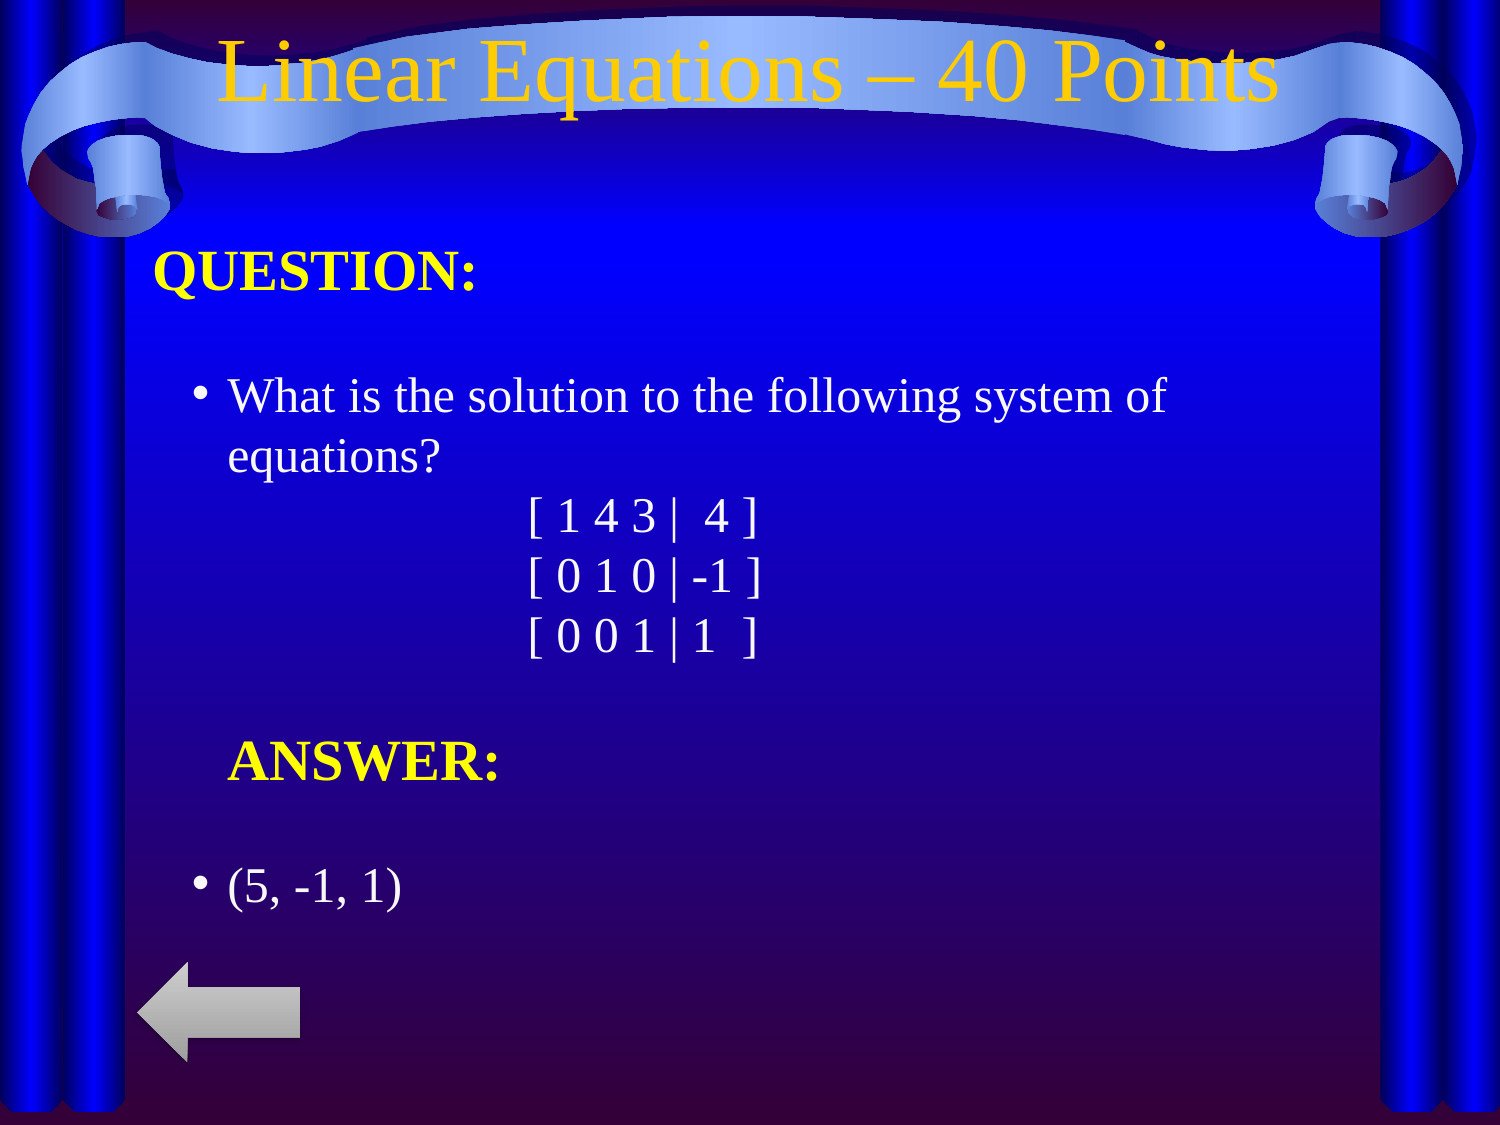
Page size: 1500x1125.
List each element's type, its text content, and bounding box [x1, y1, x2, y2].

text_box [137, 962, 300, 1063]
text_box QUESTION: What is the solution to the following system of equations? [ 1 4 3 | 4 ] [ 0 1 0 | -1 ] [ 0 0 1 | 1 ] ANSWER: (5, -1, 1) [137, 224, 1375, 920]
title Linear Equations – 40 Points [75, 0, 1425, 130]
